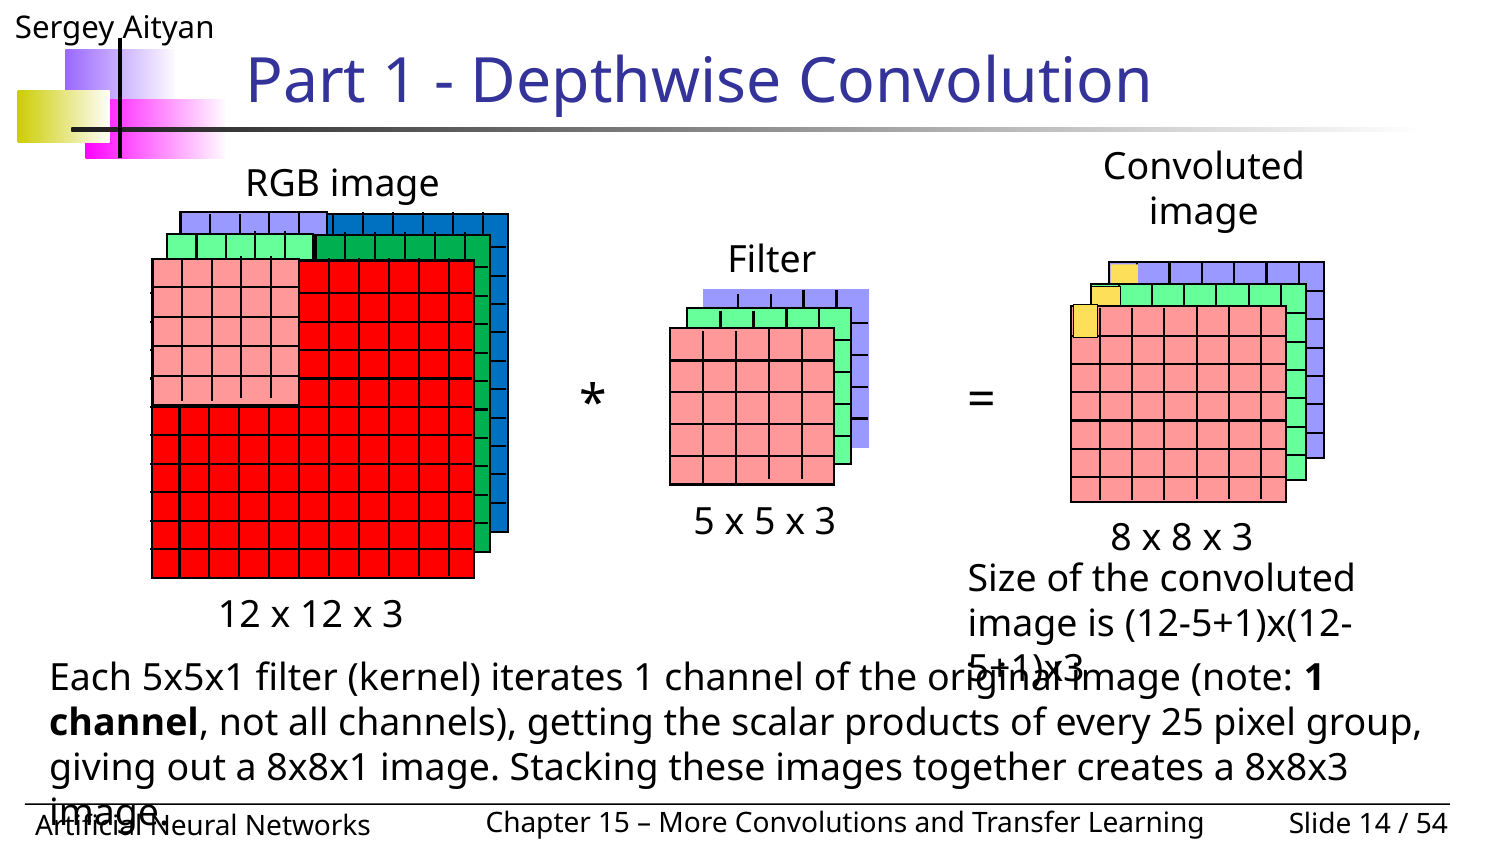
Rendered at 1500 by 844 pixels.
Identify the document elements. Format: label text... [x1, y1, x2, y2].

text_box * [565, 363, 631, 438]
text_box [1070, 261, 1325, 567]
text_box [669, 227, 869, 551]
text_box Size of the convoluted image is (12-5+1)x(12-5+1)x3 [952, 546, 1467, 645]
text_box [149, 151, 509, 644]
text_box = [952, 358, 1019, 434]
text_box Each 5x5x1 filter (kernel) iterates 1 channel of the original image (note: 1 channel, not all channels), getting the scalar products of every 25 pixel group, giving out a 8x8x1 image. Stacking these images together creates a 8x8x3 image. [34, 645, 1467, 841]
title Part 1 - Depthwise Convolution [230, 42, 1460, 123]
text_box Convoluted image [1087, 134, 1321, 239]
